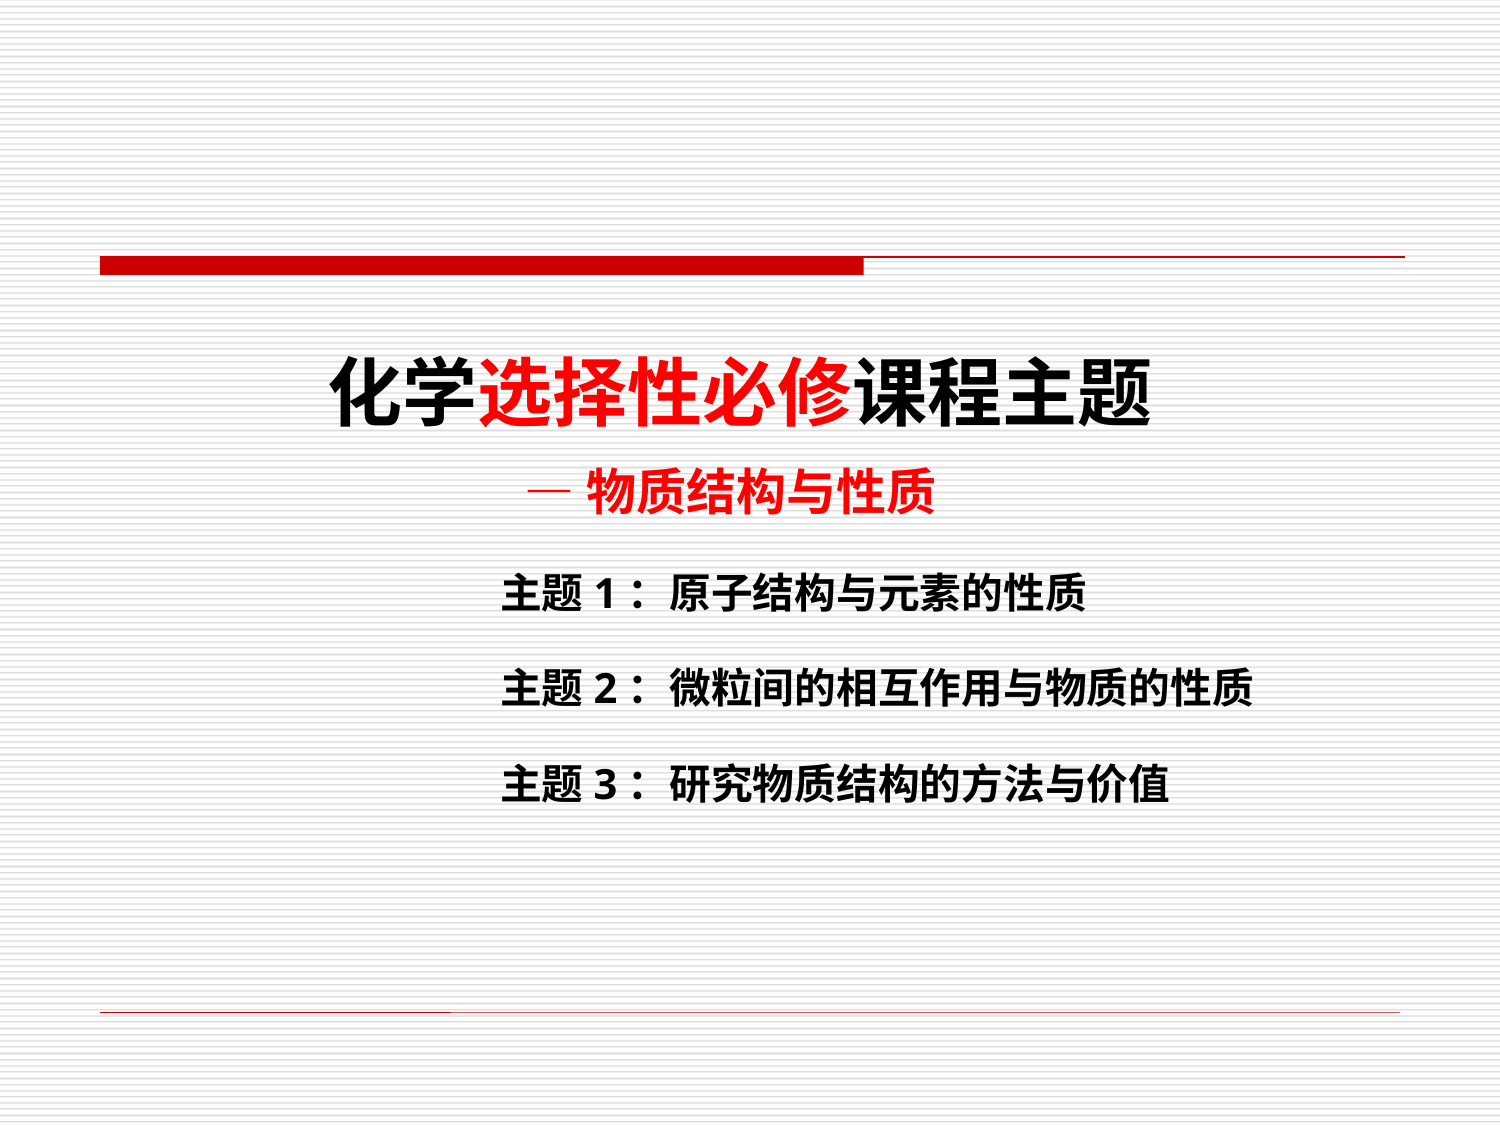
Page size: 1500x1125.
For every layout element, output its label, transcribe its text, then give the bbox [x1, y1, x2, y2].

picture [0, 0, 1500, 1125]
text_box 化学选择性必修课程主题 —物质结构与性质 主题1：原子结构与元素的性质 主题2：微粒间的相互作用与物质的性质 主题3：研究物质结构的方法与价值 [41, 337, 1353, 816]
